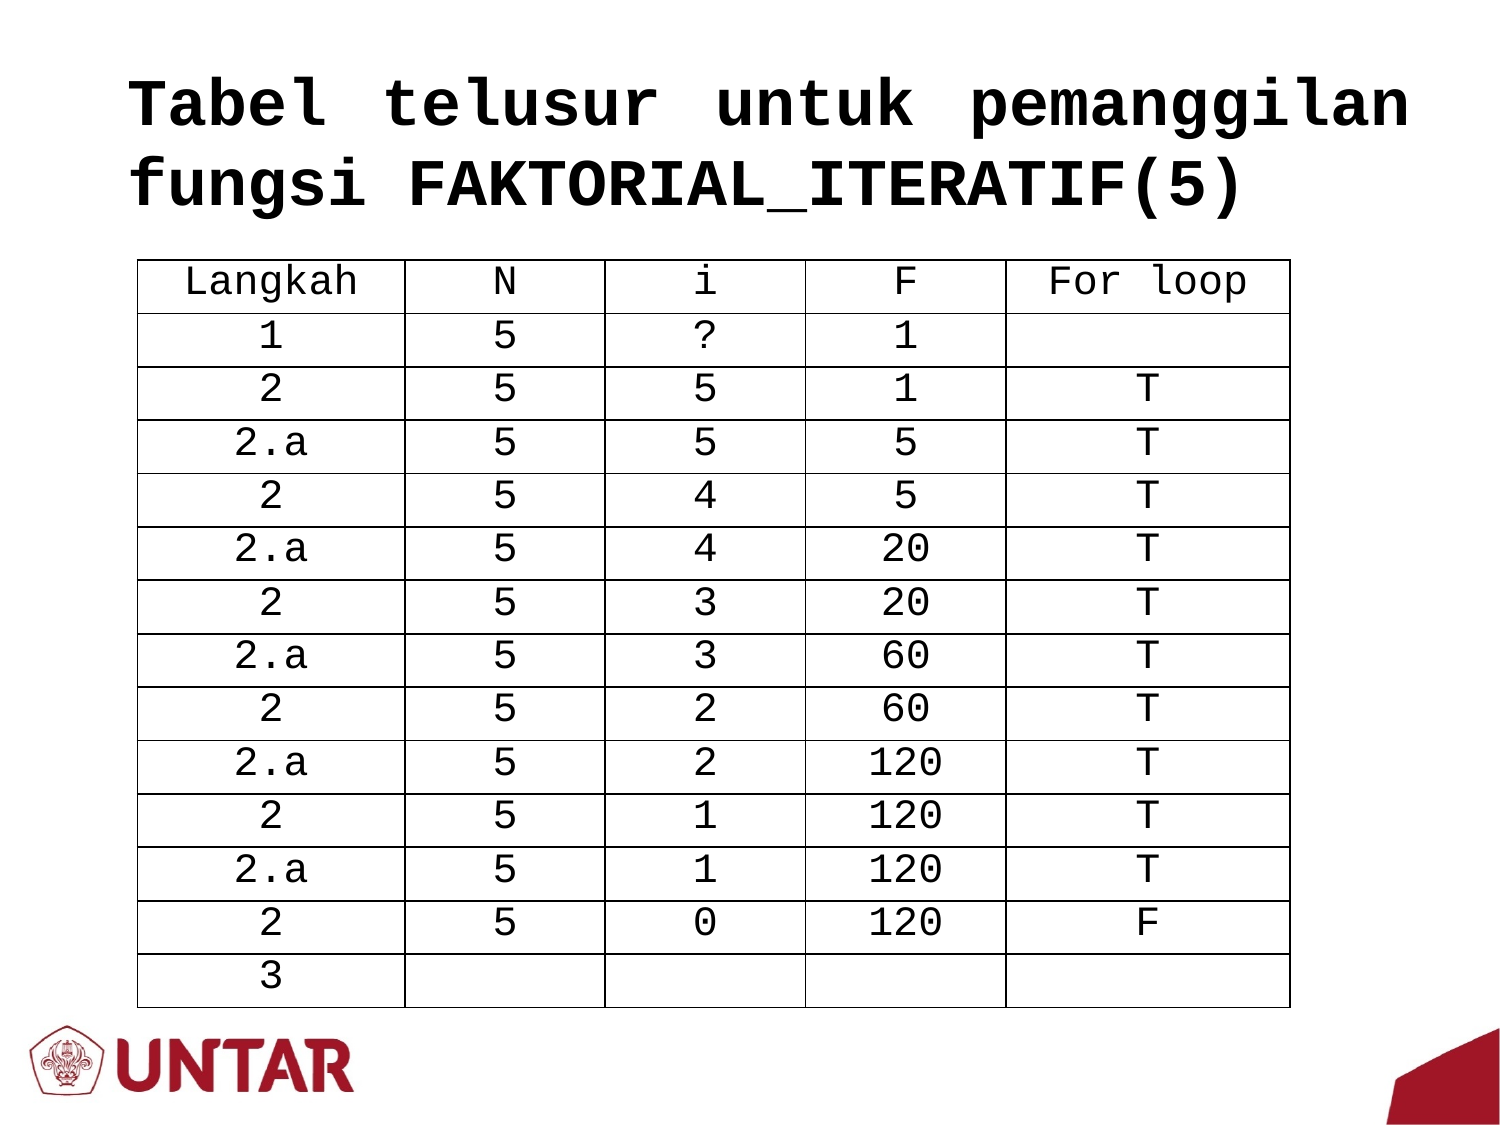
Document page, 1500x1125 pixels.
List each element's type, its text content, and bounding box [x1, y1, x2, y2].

table_cell 2.a [138, 421, 404, 473]
table_cell [1007, 314, 1289, 366]
table_cell [406, 955, 604, 1007]
table_cell 2.a [138, 528, 404, 579]
table_cell 5 [406, 421, 604, 473]
table_cell 2 [606, 741, 805, 793]
table_cell T [1007, 528, 1289, 579]
table_cell T [1007, 474, 1289, 526]
table_cell 2.a [138, 635, 404, 686]
table_header For loop [1007, 261, 1289, 313]
table_cell T [1007, 581, 1289, 633]
table_cell T [1007, 741, 1289, 793]
table_cell 1 [606, 795, 805, 846]
table_header F [806, 261, 1005, 313]
table_cell F [1007, 902, 1289, 953]
table_cell [806, 955, 1005, 1007]
table_cell 1 [606, 848, 805, 900]
table_cell 2 [138, 795, 404, 846]
table_cell 20 [806, 528, 1005, 579]
table_cell 3 [606, 581, 805, 633]
table_cell 2 [138, 688, 404, 740]
table_cell T [1007, 848, 1289, 900]
table_cell 5 [406, 368, 604, 419]
table_cell 5 [406, 581, 604, 633]
table_cell 2.a [138, 848, 404, 900]
table_cell 2 [606, 688, 805, 740]
table_cell 5 [406, 314, 604, 366]
table_cell 4 [606, 474, 805, 526]
table_header N [406, 261, 604, 313]
table_cell 120 [806, 848, 1005, 900]
table_cell [1007, 955, 1289, 1007]
table_cell T [1007, 368, 1289, 419]
table_cell 5 [406, 848, 604, 900]
table_cell [606, 955, 805, 1007]
table_header i [606, 261, 805, 313]
table_cell 1 [806, 368, 1005, 419]
table_cell 5 [406, 795, 604, 846]
table_cell 5 [406, 688, 604, 740]
table_cell 1 [138, 314, 404, 366]
table_cell ? [606, 314, 805, 366]
table_cell 2.a [138, 741, 404, 793]
table_cell 3 [606, 635, 805, 686]
table_cell 0 [606, 902, 805, 953]
table_cell 120 [806, 902, 1005, 953]
table_cell 120 [806, 795, 1005, 846]
table_cell 5 [406, 902, 604, 953]
table_cell 120 [806, 741, 1005, 793]
title Tabel telusur untuk pemanggilan fungsi FAKTORIAL_ITERATIF(5) [75, 45, 1425, 233]
table_cell 2 [138, 368, 404, 419]
table_cell 2 [138, 581, 404, 633]
table_cell 5 [806, 474, 1005, 526]
table_cell 5 [606, 421, 805, 473]
table_cell 5 [406, 741, 604, 793]
table_cell 60 [806, 688, 1005, 740]
table_cell 2 [138, 474, 404, 526]
table_cell 5 [406, 474, 604, 526]
table_cell 4 [606, 528, 805, 579]
table_cell 60 [806, 635, 1005, 686]
table_cell 1 [806, 314, 1005, 366]
table_cell T [1007, 795, 1289, 846]
table_cell 5 [806, 421, 1005, 473]
table_cell T [1007, 688, 1289, 740]
table_cell 5 [606, 368, 805, 419]
picture [0, 0, 1500, 1125]
table_cell 20 [806, 581, 1005, 633]
table_cell T [1007, 635, 1289, 686]
table_cell 3 [138, 955, 404, 1007]
table_cell 5 [406, 528, 604, 579]
table_cell T [1007, 421, 1289, 473]
table_header Langkah [138, 261, 404, 313]
table_cell 5 [406, 635, 604, 686]
table_cell 2 [138, 902, 404, 953]
